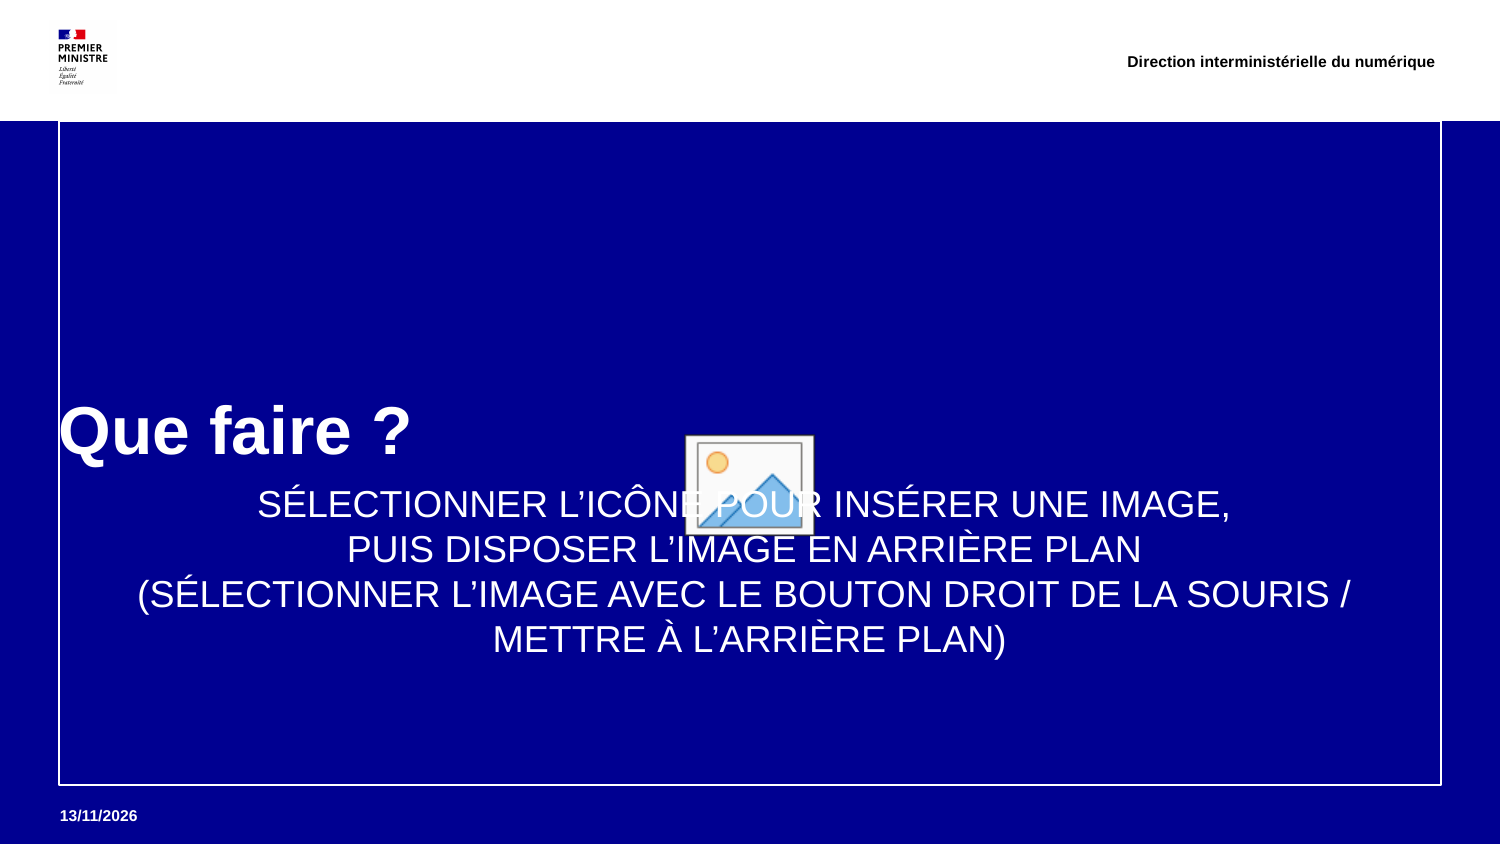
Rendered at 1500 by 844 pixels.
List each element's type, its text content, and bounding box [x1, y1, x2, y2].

footer Direction interministérielle du numérique [470, 32, 1436, 92]
picture [49, 20, 117, 94]
picture [0, 120, 1500, 844]
